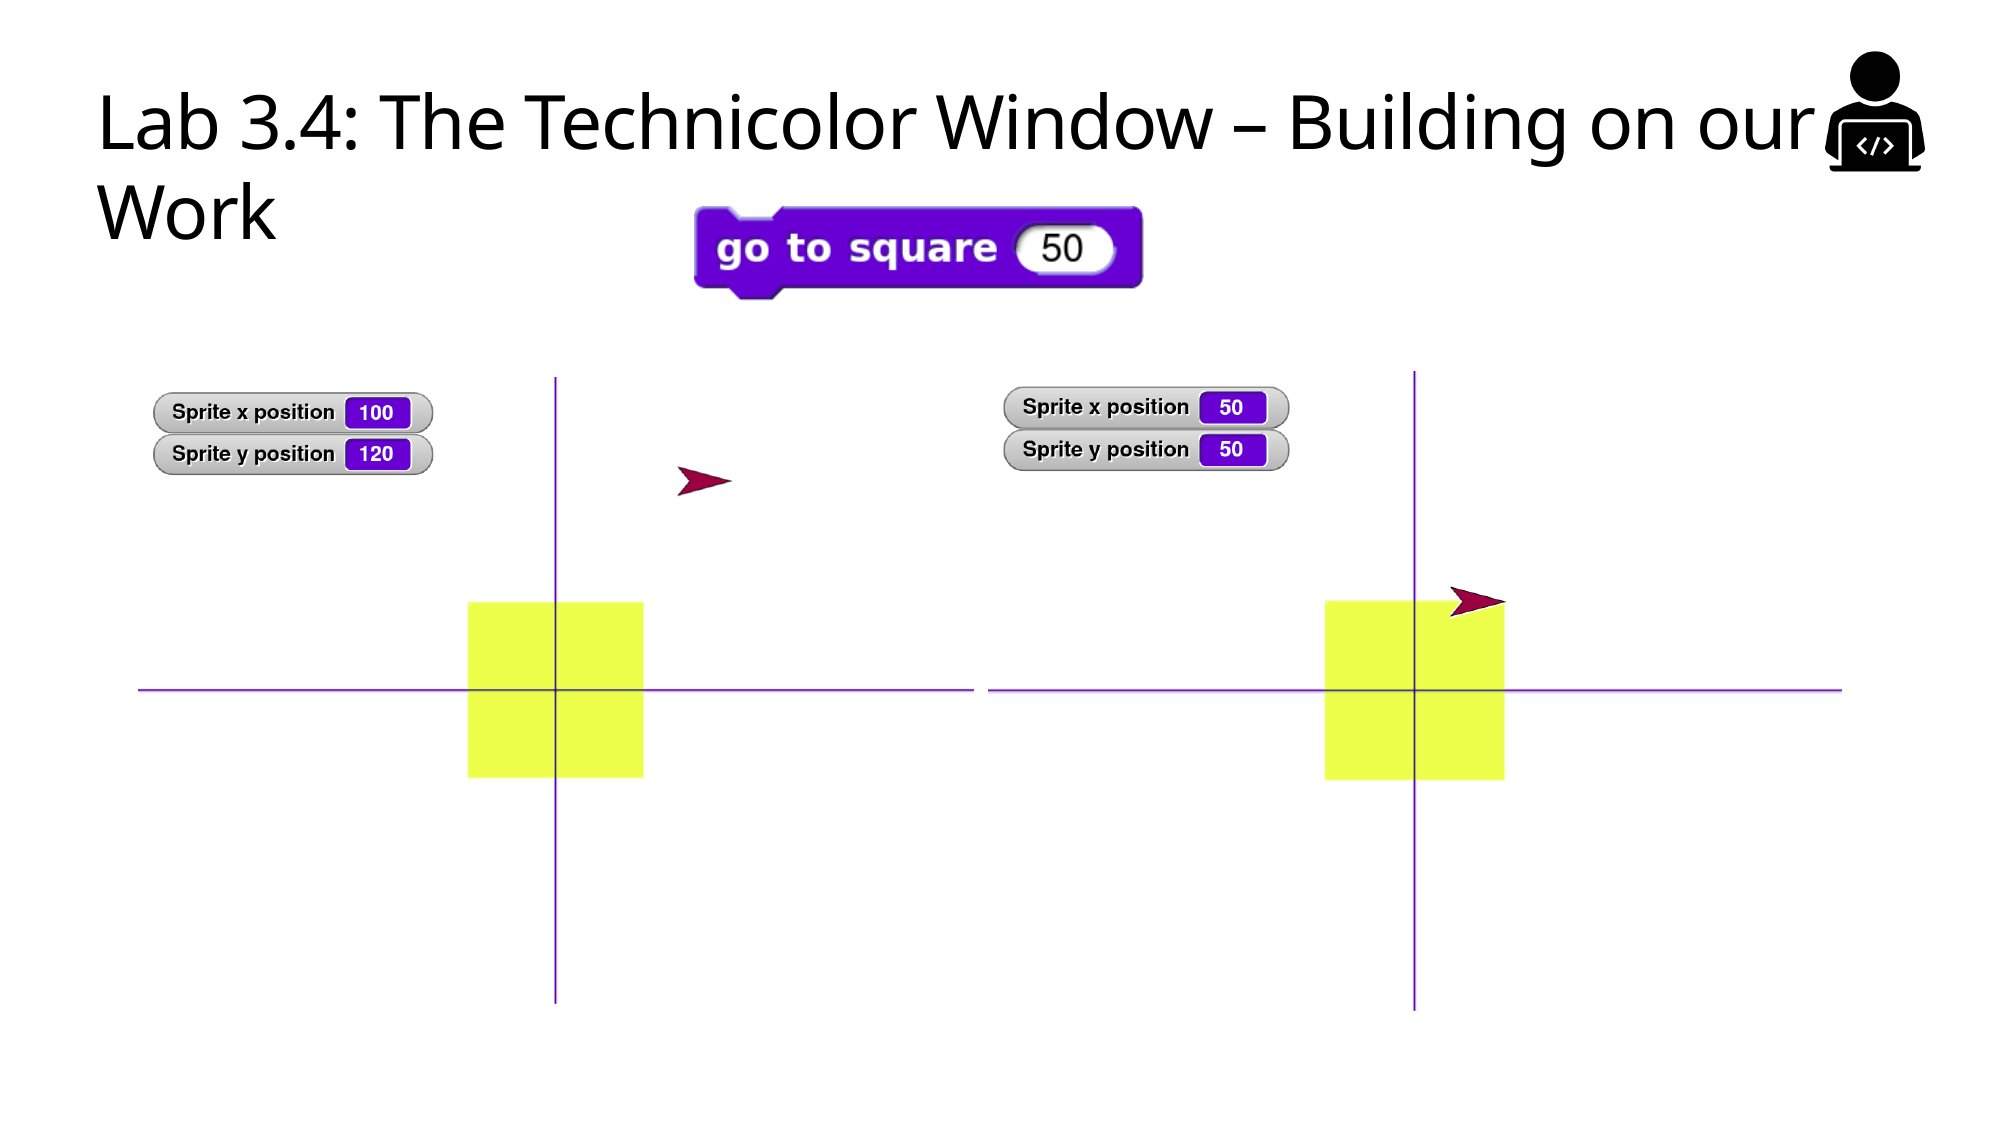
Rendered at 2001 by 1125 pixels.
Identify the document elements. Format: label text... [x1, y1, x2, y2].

picture [987, 371, 1842, 1011]
picture [693, 206, 1145, 301]
picture [137, 377, 974, 1004]
picture [1799, 29, 1951, 181]
title Lab 3.4: The Technicolor Window – Building on our Work [96, 75, 1904, 257]
